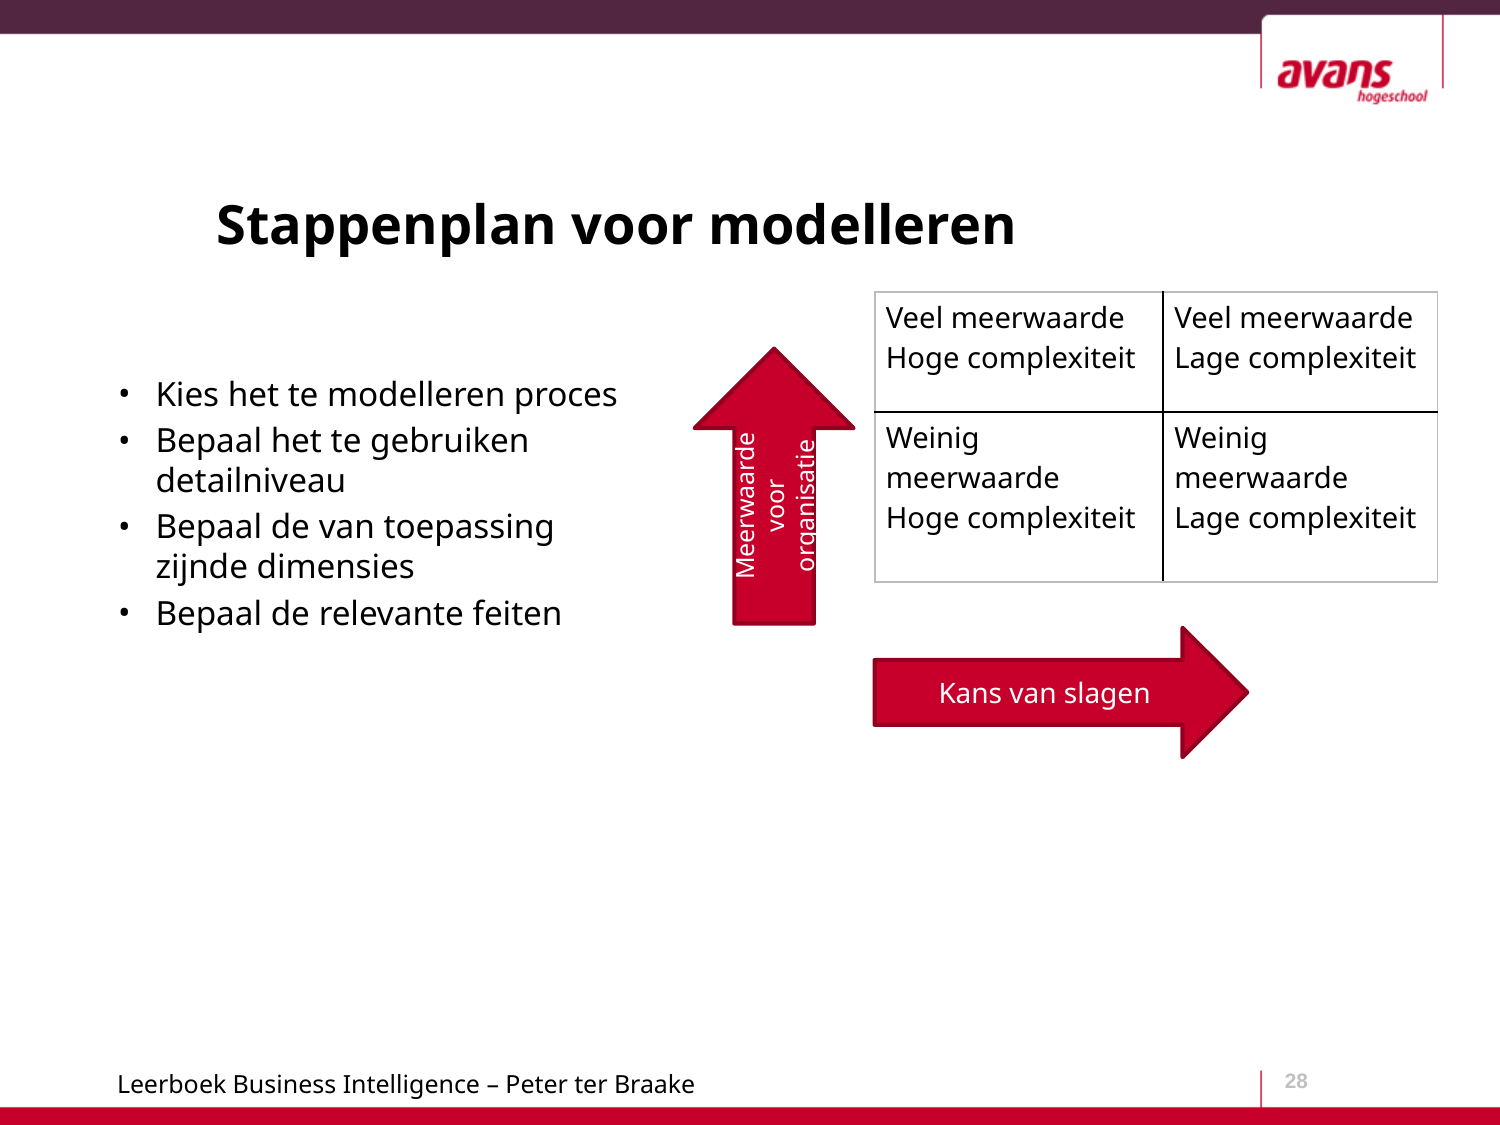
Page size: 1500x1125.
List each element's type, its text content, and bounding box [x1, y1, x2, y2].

slide_number 28 [1269, 1060, 1420, 1103]
table_cell Weinig meerwaarde Hoge complexiteit [876, 413, 1162, 581]
table_header Veel meerwaarde Lage complexiteit [1164, 293, 1437, 411]
list Kies het te modelleren proces Bepaal het te gebruiken detailniveau Bepaal de van toepassing zijnde dimensies Bepaal de relevante feiten [103, 365, 661, 905]
table_header Veel meerwaarde Hoge complexiteit [876, 293, 1162, 411]
text_box Kans van slagen [872, 625, 1250, 760]
table_cell Weinig meerwaarde Lage complexiteit [1164, 413, 1437, 581]
text_box Meerwaarde voor organisatie [692, 346, 856, 626]
title Stappenplan voor modelleren [201, 182, 1314, 329]
picture [0, 0, 1500, 1125]
